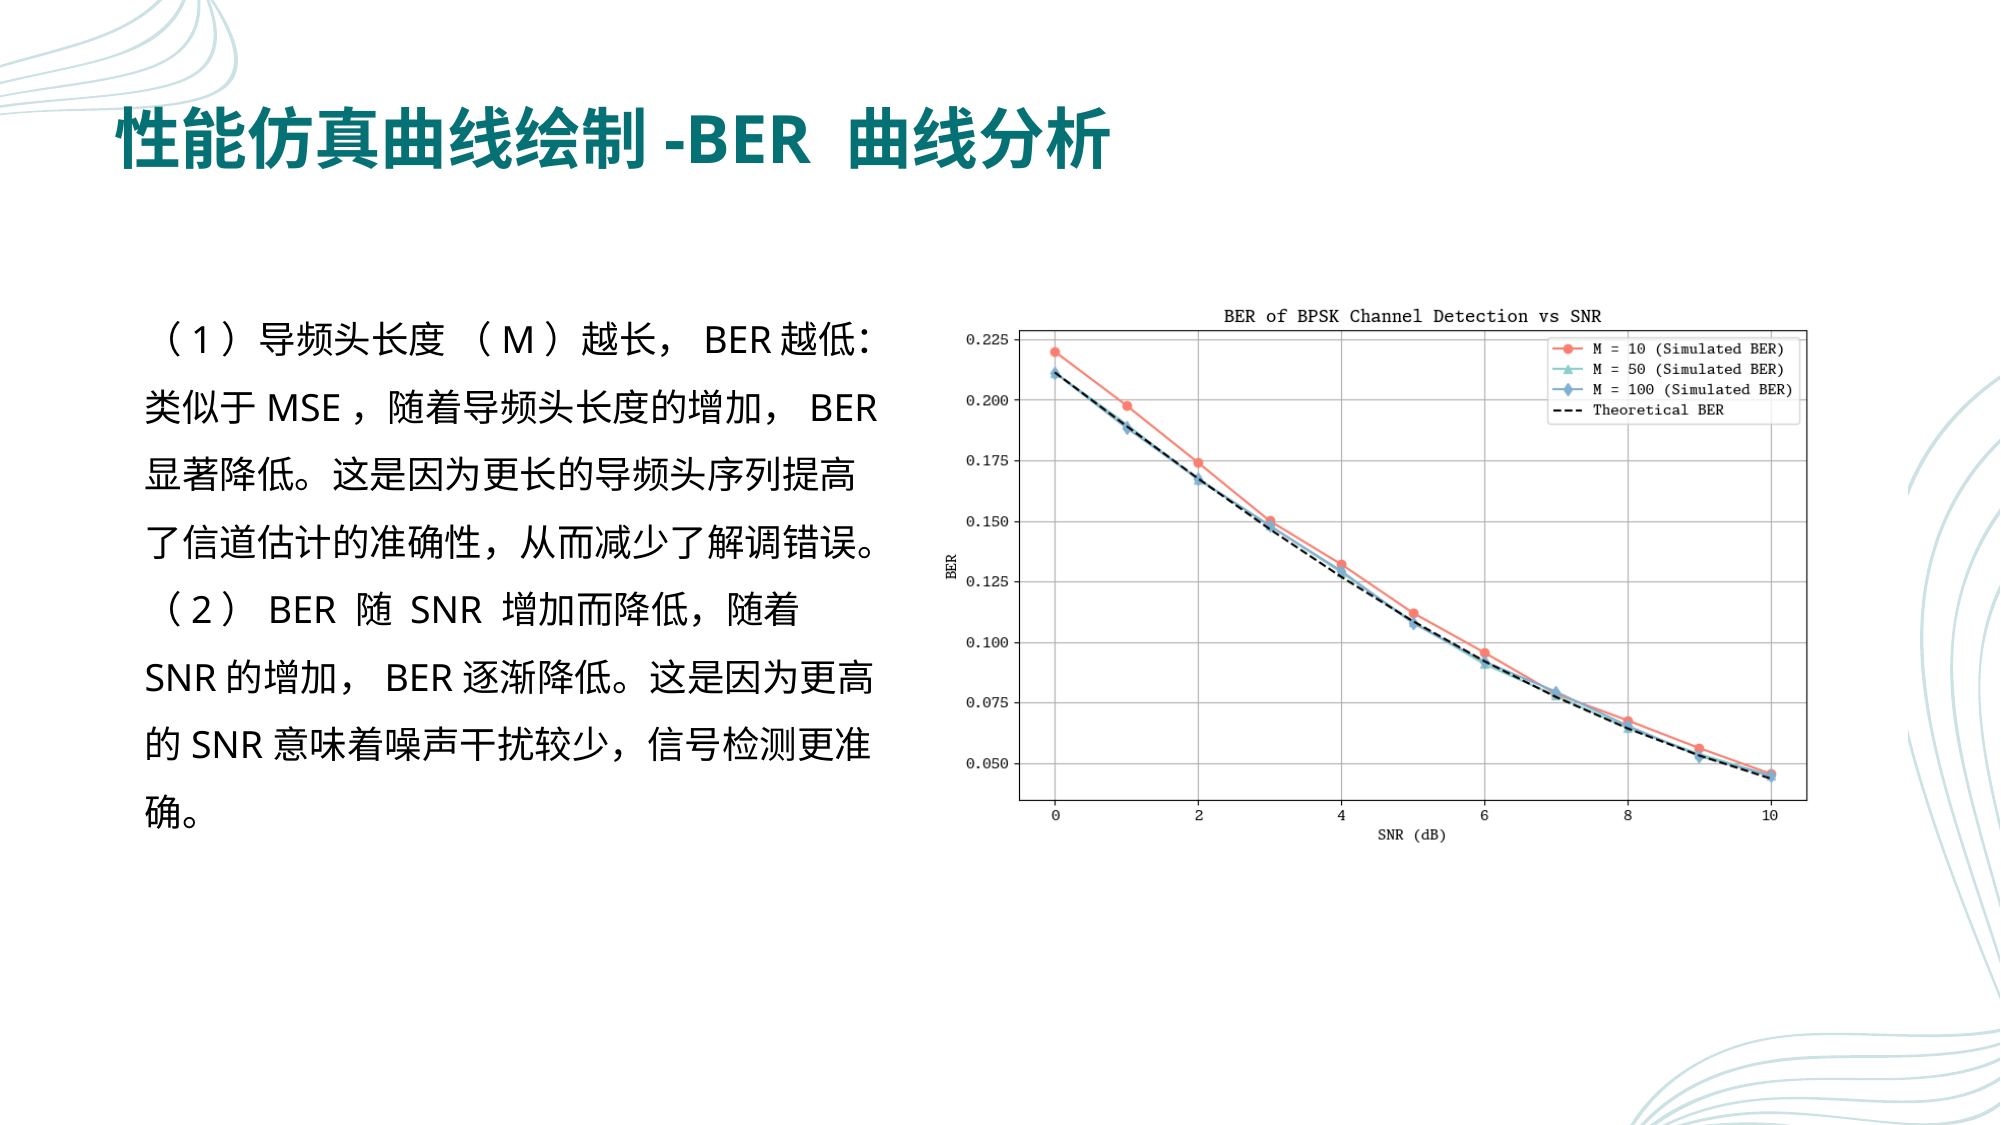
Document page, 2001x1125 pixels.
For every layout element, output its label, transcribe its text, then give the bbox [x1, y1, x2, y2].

title 性能仿真曲线绘制-BER 曲线分析 [114, 59, 1886, 178]
picture [892, 257, 1908, 868]
text_box （1）导频头长度 （M）越长，BER越低：类似于MSE，随着导频头长度的增加，BER显著降低。这是因为更长的导频头序列提高了信道估计的准确性，从而减少了解调错误。 （2）BER 随 SNR 增加而降低，随着SNR的增加，BER逐渐降低。这是因为更高的SNR意味着噪声干扰较少，信号检测更准确。 [129, 286, 892, 842]
